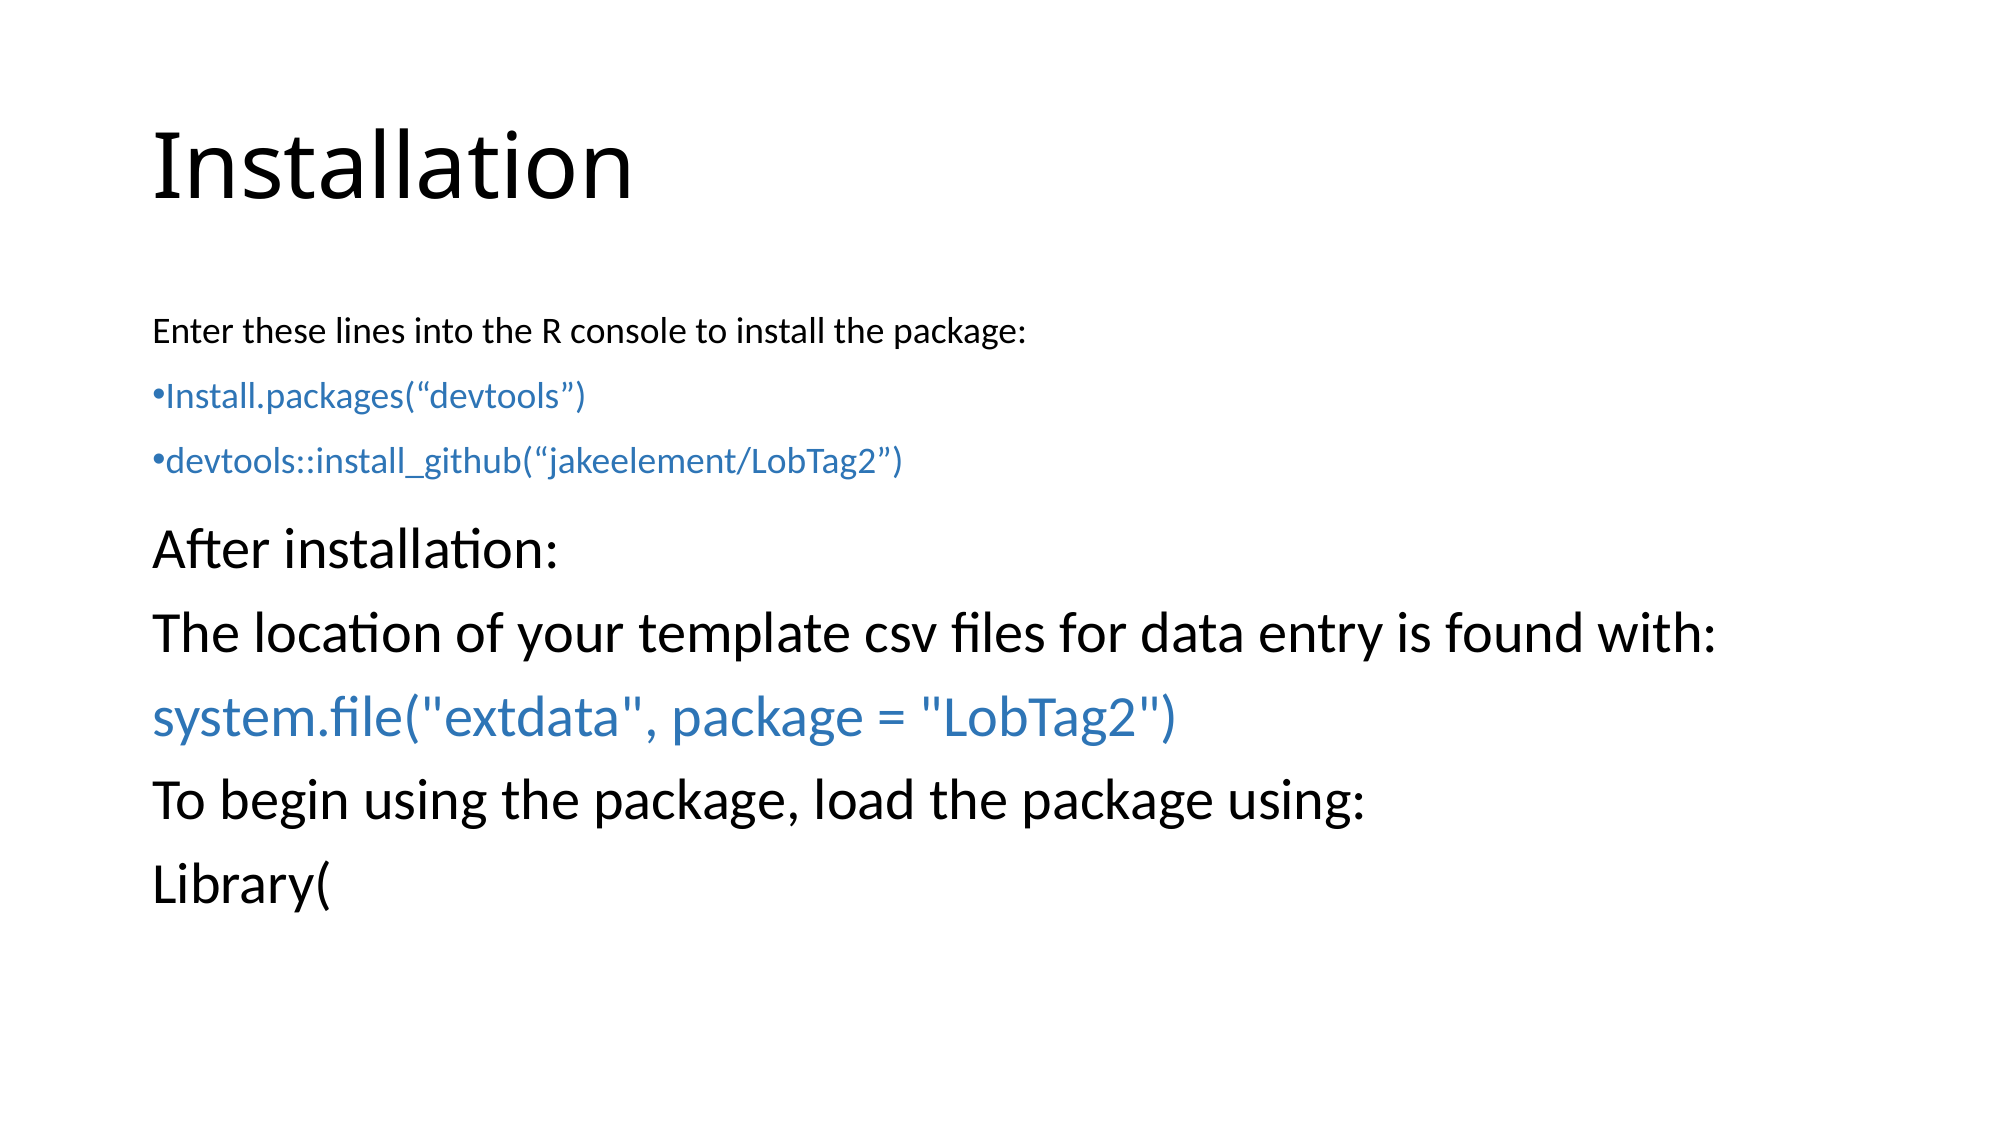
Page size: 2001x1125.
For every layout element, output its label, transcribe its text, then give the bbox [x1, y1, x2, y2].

list Enter these lines into the R console to install the package: Install.packages(“devtools”) devtools::install_github(“jakeelement/LobTag2”) After installation: The location of your template csv files for data entry is found with: system.file("extdata", package = "LobTag2") To begin using the package, load the package using: Library( [137, 295, 1863, 1010]
title Installation [137, 59, 1863, 278]
